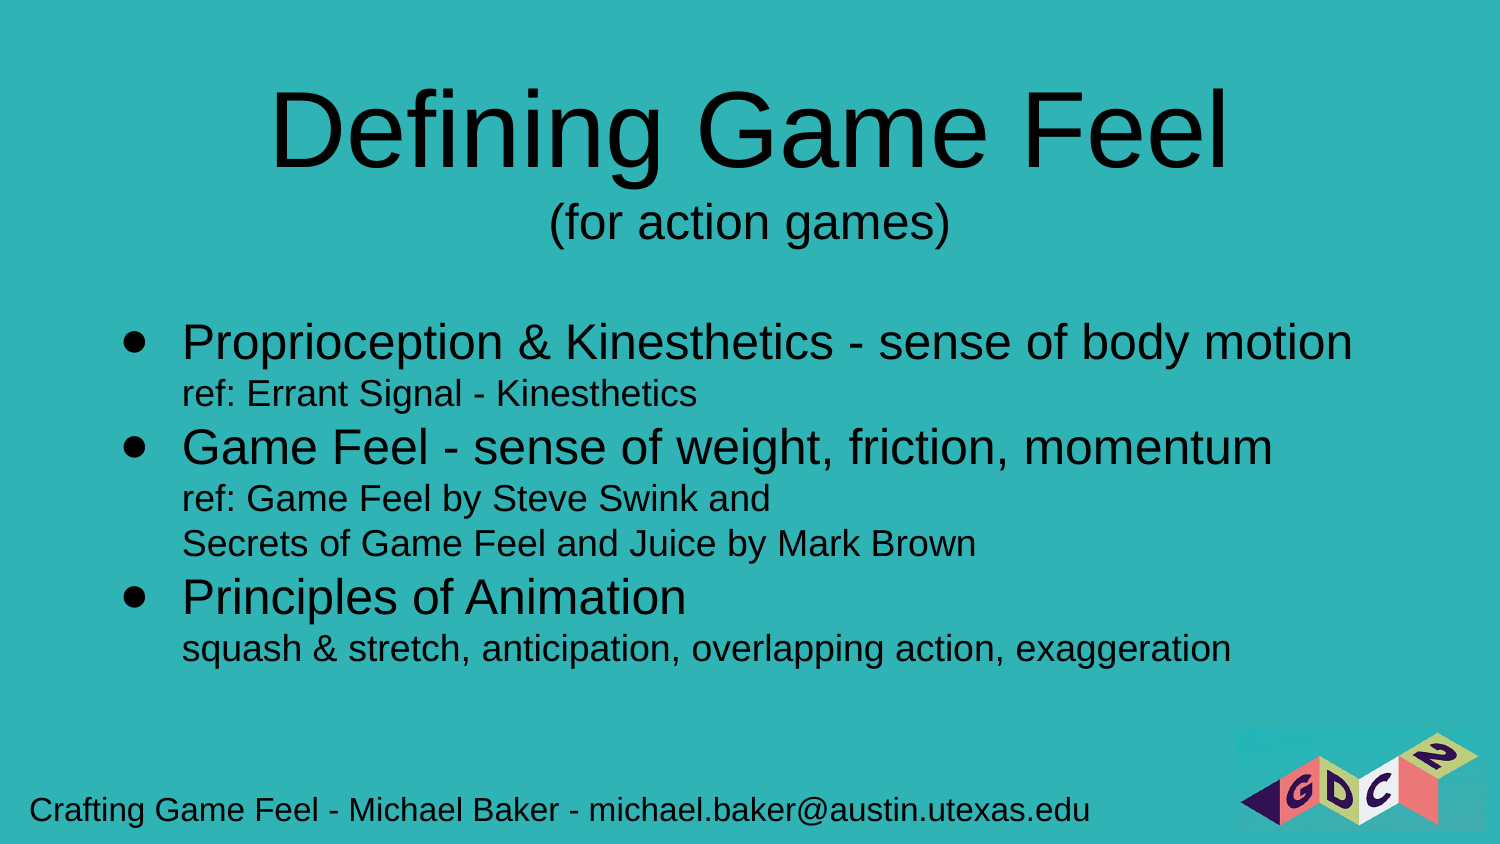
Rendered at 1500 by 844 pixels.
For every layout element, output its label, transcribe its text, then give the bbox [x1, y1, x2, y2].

subtitle Proprioception & Kinesthetics - sense of body motion ref: Errant Signal - Kinesthetics Game Feel - sense of weight, friction, momentum ref: Game Feel by Steve Swink and Secrets of Game Feel and Juice by Mark Brown Principles of Animation squash & stretch, anticipation, overlapping action, exaggeration [91, 294, 1409, 760]
picture [1234, 728, 1487, 832]
title Crafting Game Feel - Michael Baker - michael.baker@austin.utexas.edu [14, 779, 1235, 844]
title Defining Game Feel (for action games) [51, 44, 1449, 275]
